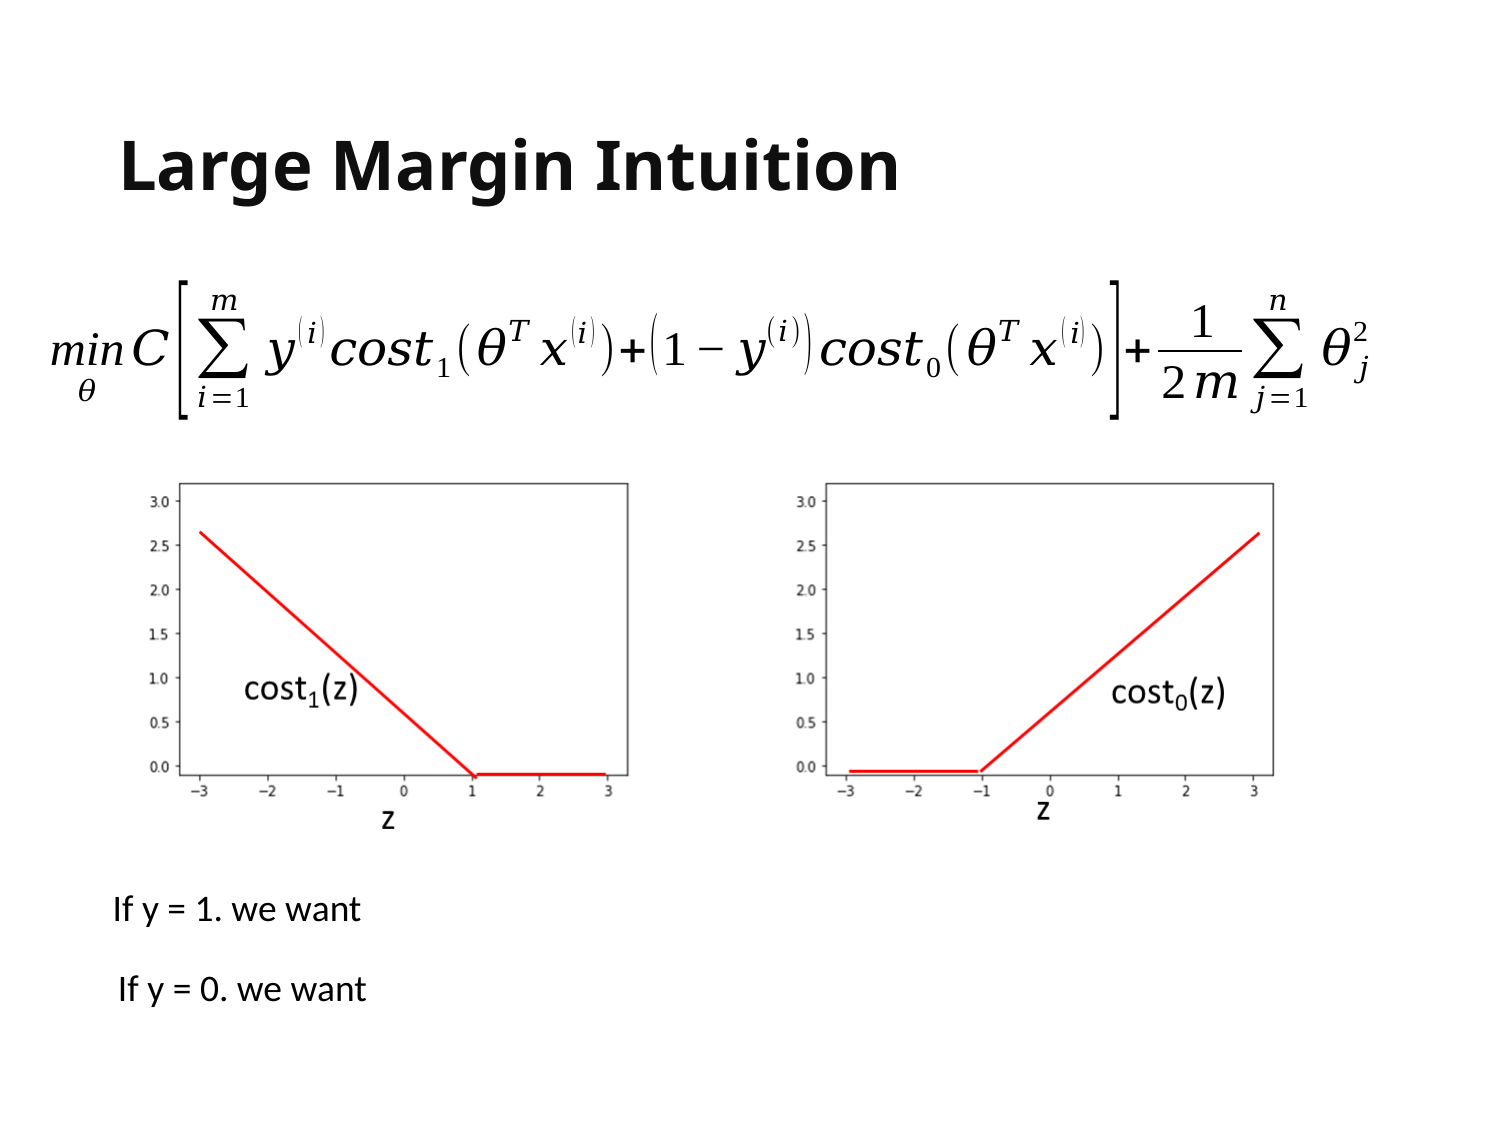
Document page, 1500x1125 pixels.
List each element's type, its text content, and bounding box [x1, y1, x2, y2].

picture [138, 475, 1282, 862]
title Large Margin Intuition [103, 59, 1397, 278]
